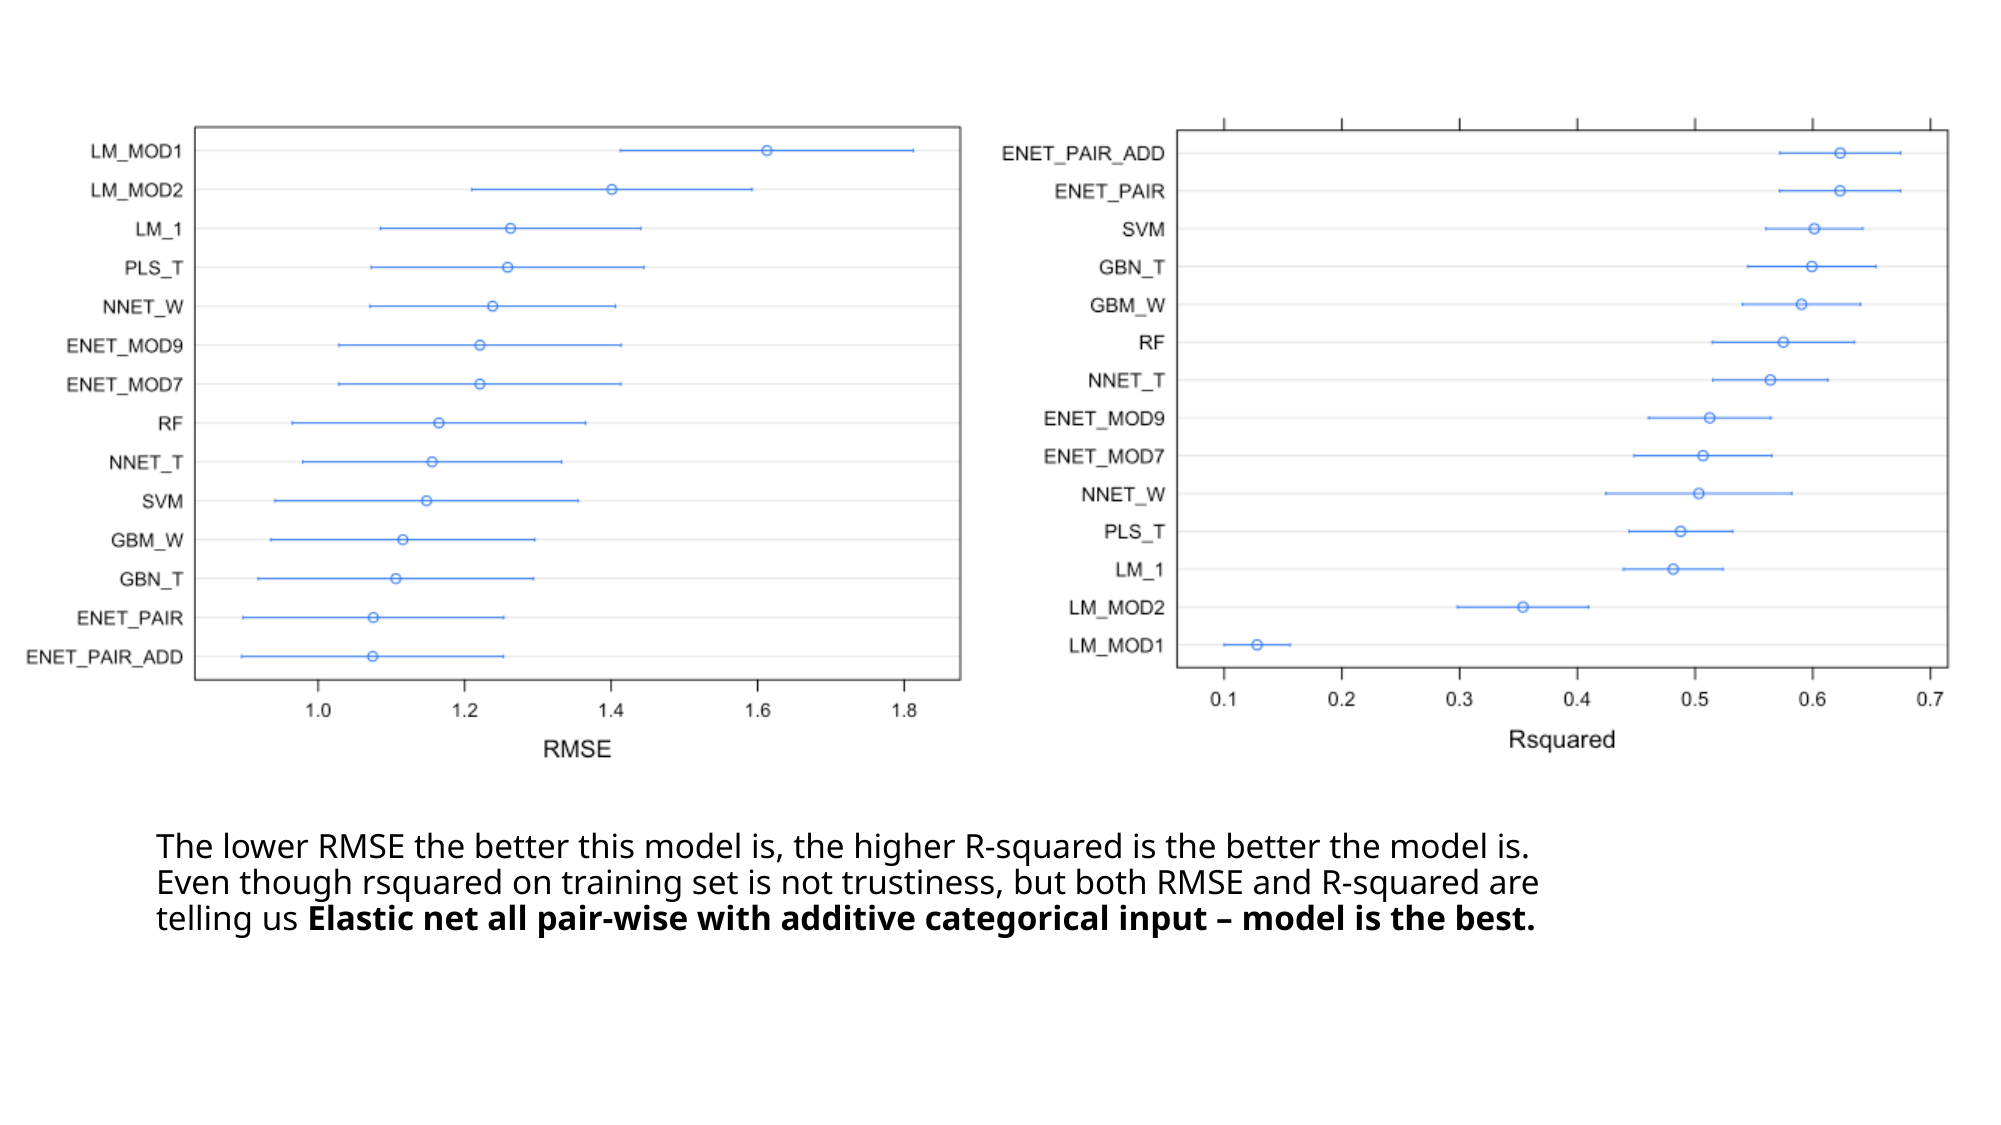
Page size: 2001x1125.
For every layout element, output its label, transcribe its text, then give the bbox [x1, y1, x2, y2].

title The lower RMSE the better this model is, the higher R-squared is the better the model is. Even though rsquared on training set is not trustiness, but both RMSE and R-squared are telling us Elastic net all pair-wise with additive categorical input – model is the best. [141, 762, 1609, 1011]
picture [0, 66, 2000, 762]
